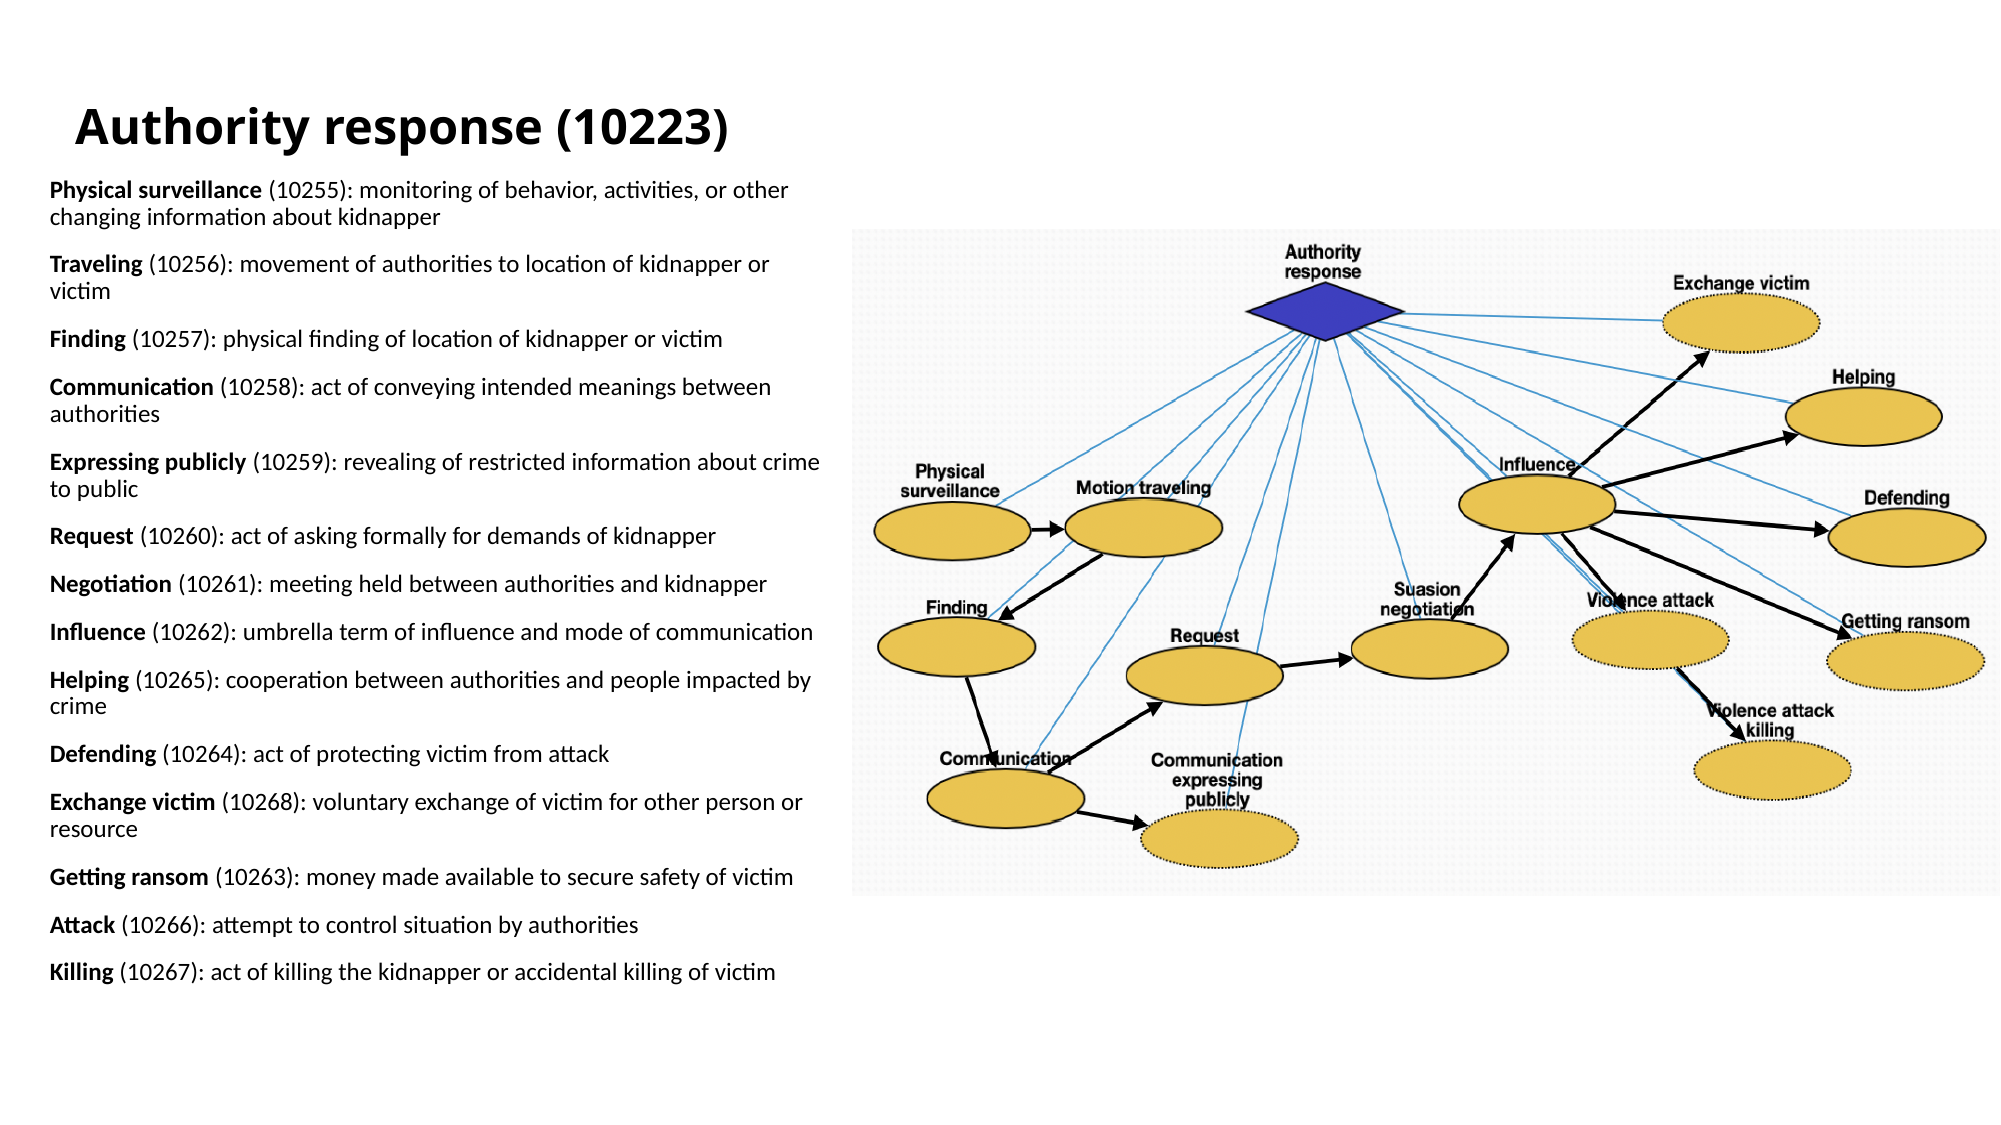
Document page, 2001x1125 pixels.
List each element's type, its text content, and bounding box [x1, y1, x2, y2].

title Authority response (10223) [60, 51, 763, 163]
list Physical surveillance (10255): monitoring of behavior, activities, or other changing information about kidnapper Traveling (10256): movement of authorities to location of kidnapper or victim Finding (10257): physical finding of location of kidnapper or victim Communication (10258): act of conveying intended meanings between authorities Expressing publicly (10259): revealing of restricted information about crime to public Request (10260): act of asking formally for demands of kidnapper Negotiation (10261): meeting held between authorities and kidnapper Influence (10262): umbrella term of influence and mode of communication Helping (10265): cooperation between authorities and people impacted by crime Defending (10264): act of protecting victim from attack Exchange victim (10268): voluntary exchange of victim for other person or resource Getting ransom (10263): money made available to secure safety of victim Attack (10266): attempt to control situation by authorities Killing (10267): act of killing the kidnapper or accidental killing of victim [34, 169, 838, 1074]
picture [852, 229, 2000, 896]
